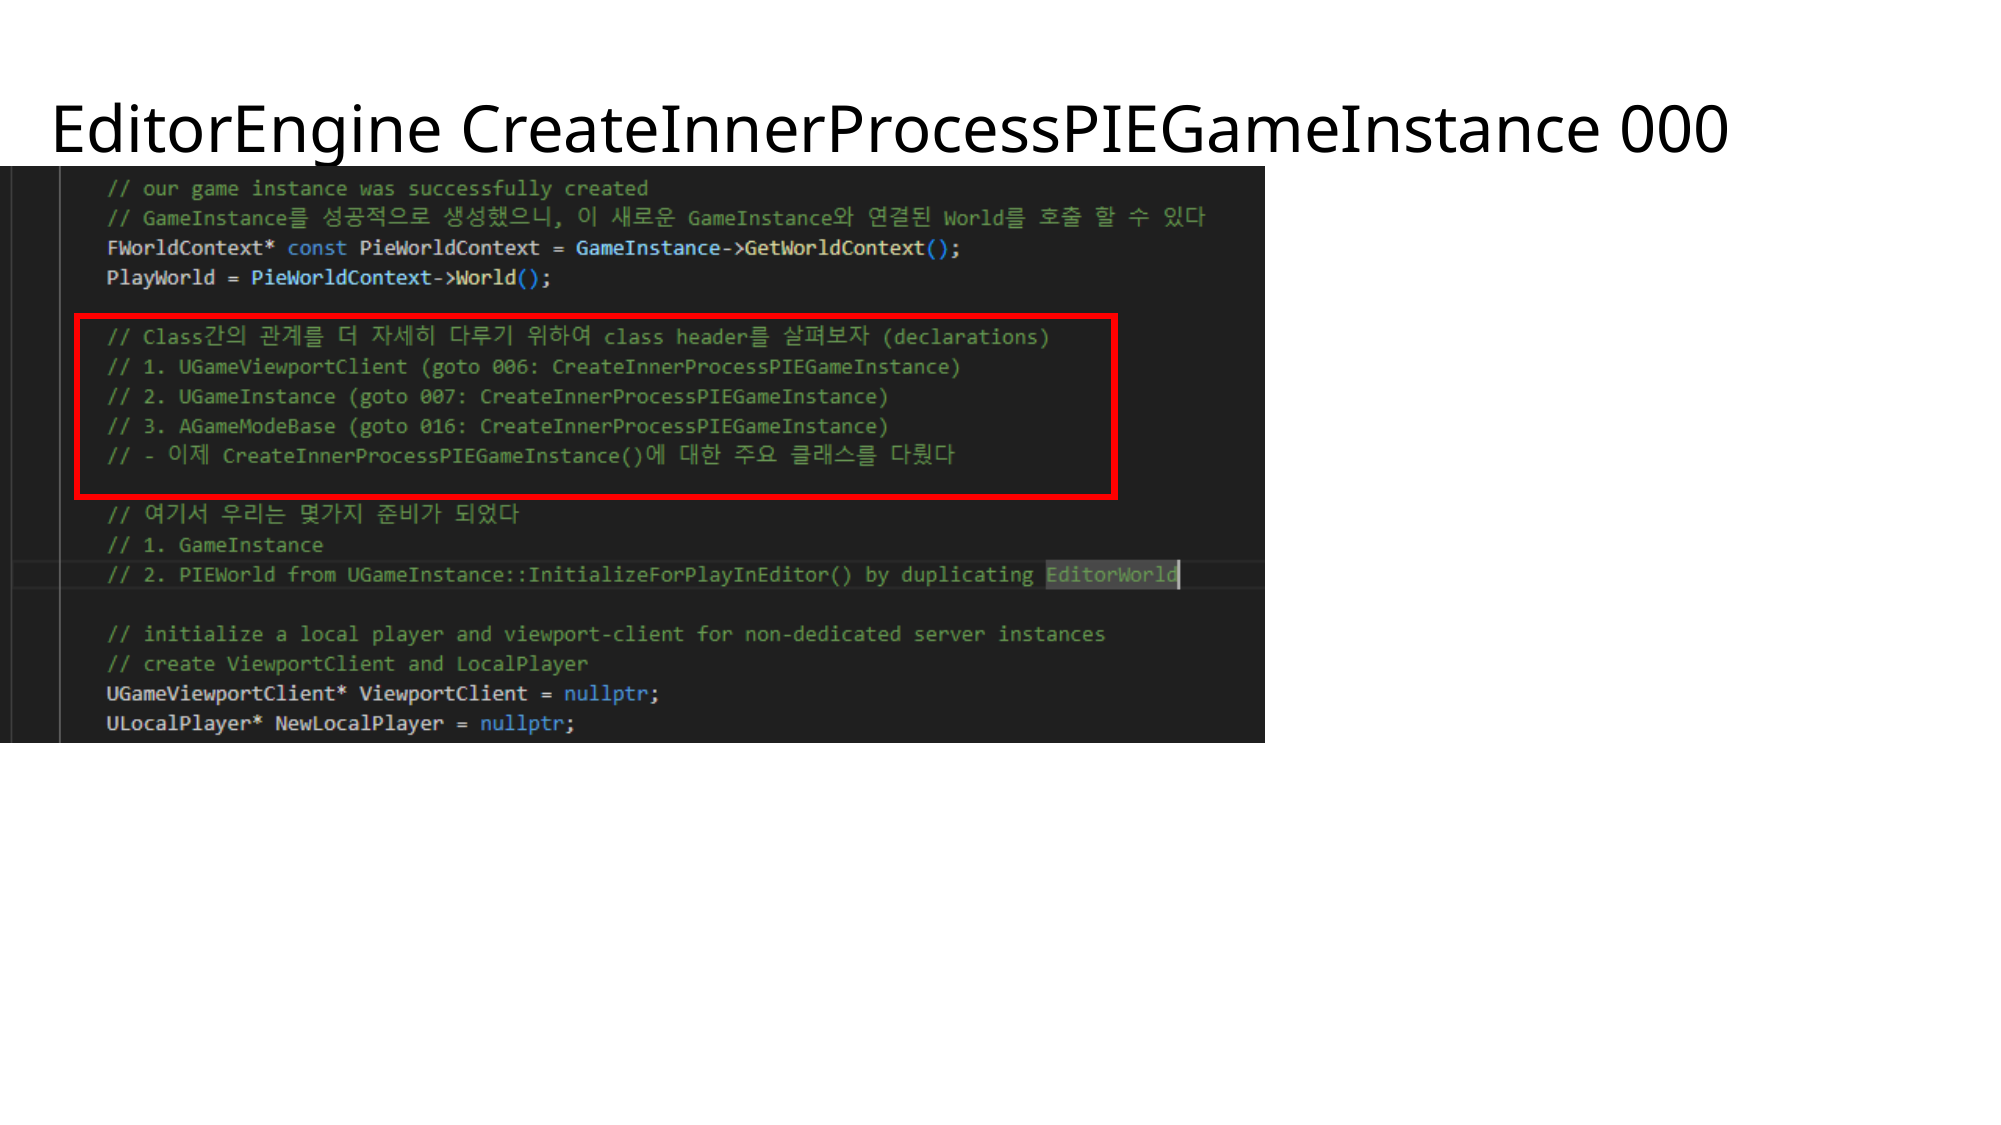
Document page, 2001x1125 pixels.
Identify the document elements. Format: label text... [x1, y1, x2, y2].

picture [0, 166, 1265, 743]
text_box EditorEngine CreateInnerProcessPIEGameInstance 000 [34, 67, 1760, 195]
